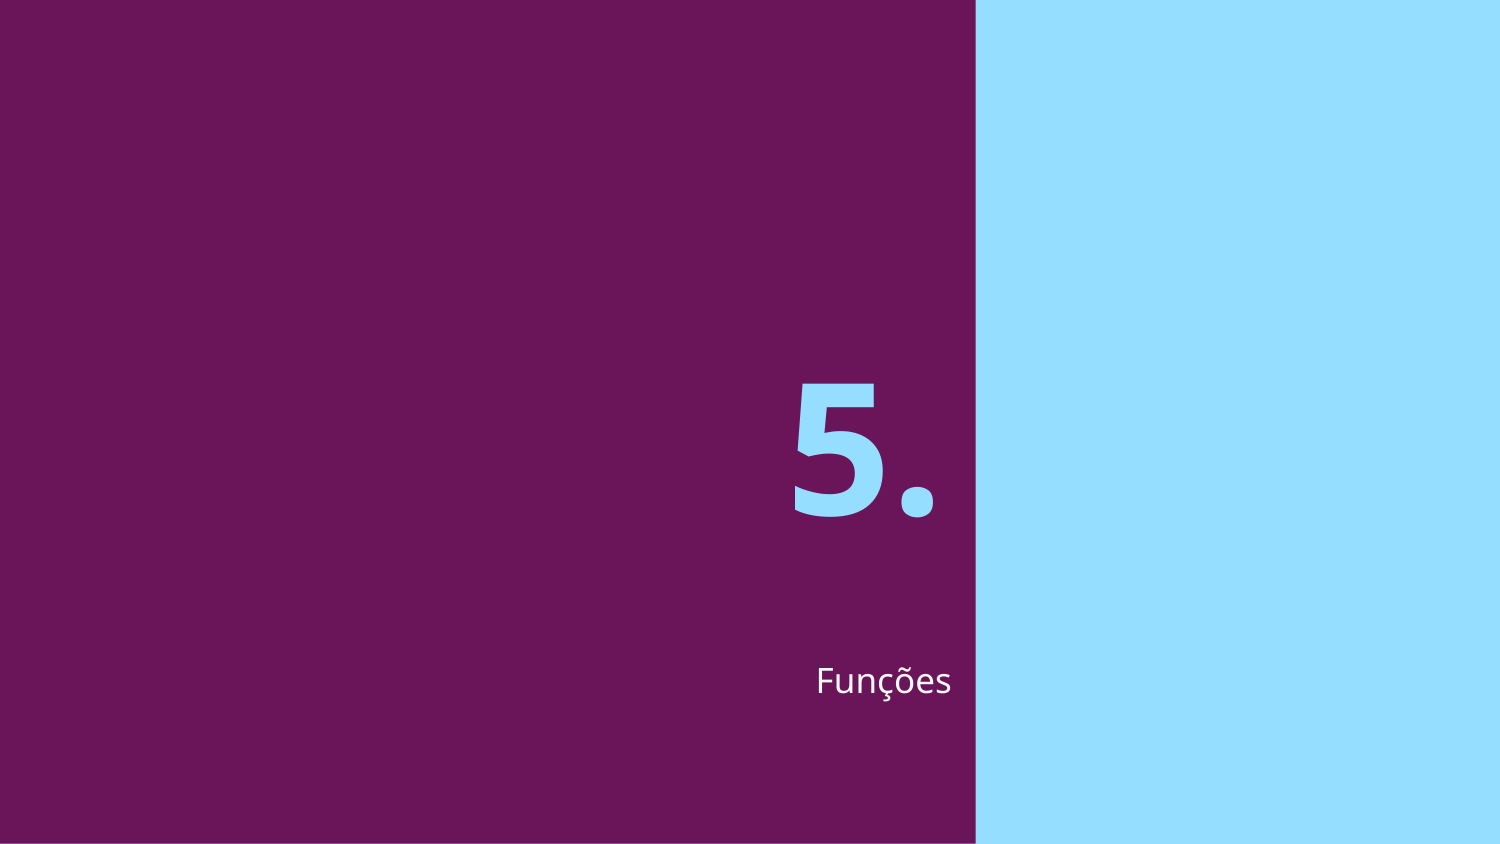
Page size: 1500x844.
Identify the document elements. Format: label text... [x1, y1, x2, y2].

title Funções [90, 643, 967, 716]
subtitle 5. [0, 315, 960, 568]
